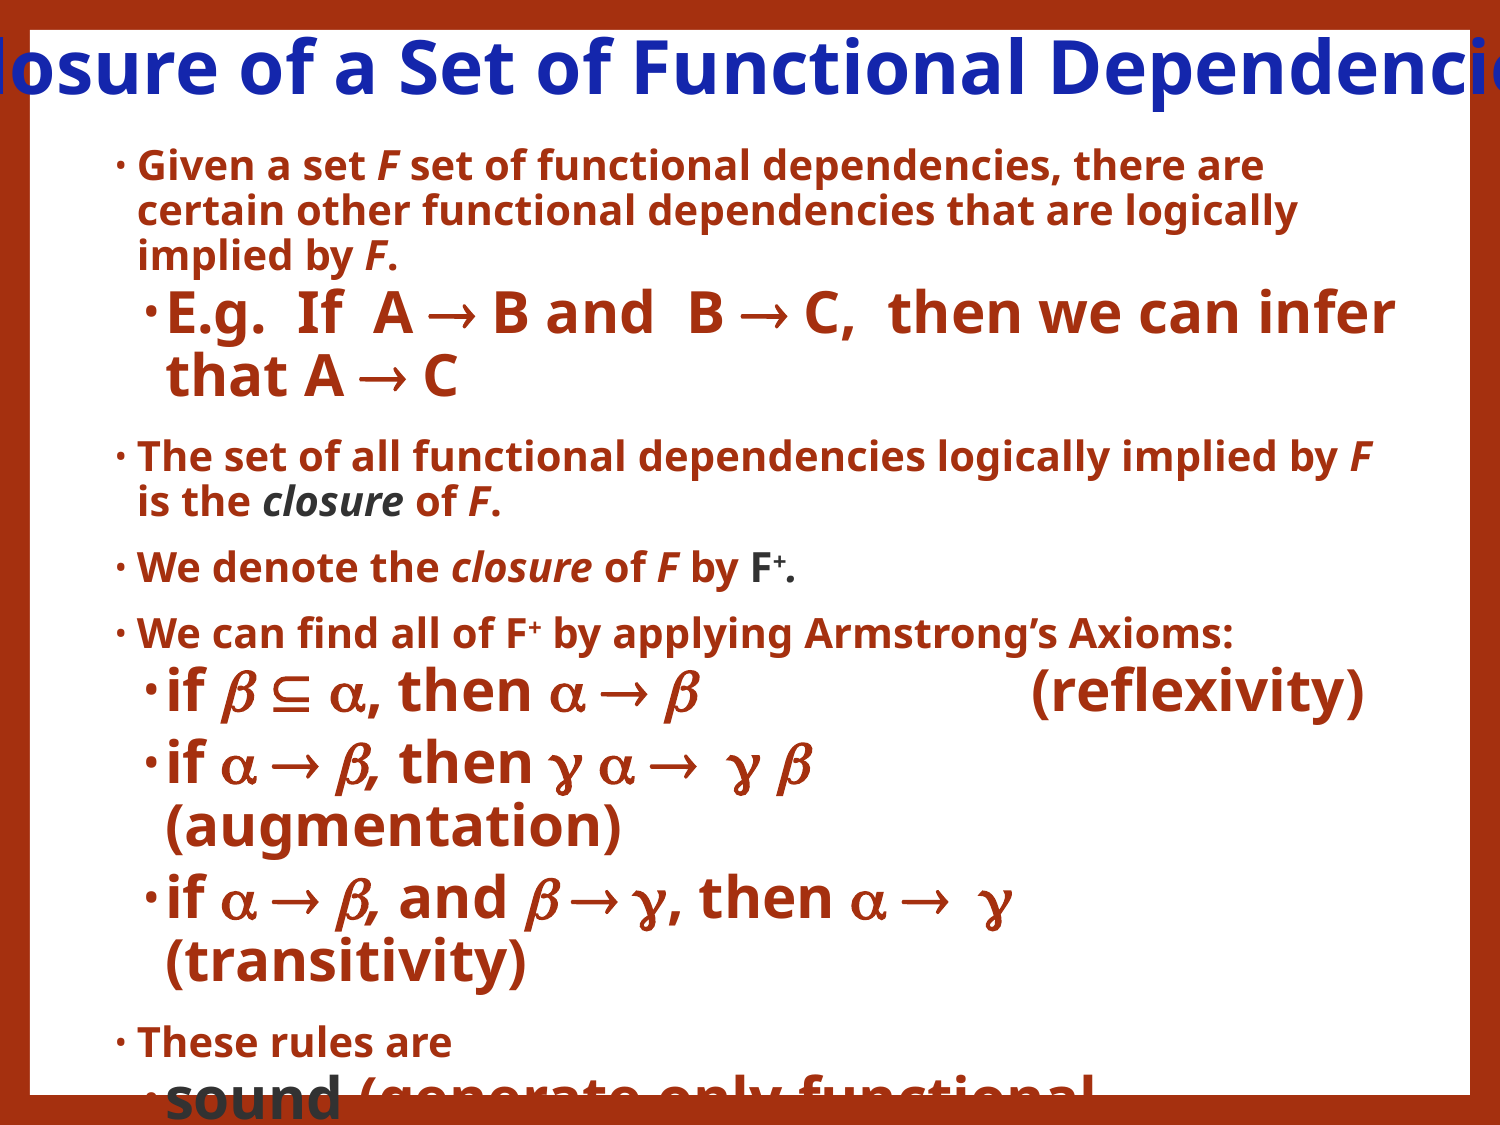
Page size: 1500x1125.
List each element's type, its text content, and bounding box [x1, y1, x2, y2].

list Given a set F set of functional dependencies, there are certain other functional dependencies that are logically implied by F. E.g. If A  B and B  C, then we can infer that A  C The set of all functional dependencies logically implied by F is the closure of F. We denote the closure of F by F+. We can find all of F+ by applying Armstrong’s Axioms: if   , then    (reflexivity) if   , then      (augmentation) if   , and   , then    (transitivity) These rules are sound (generate only functional dependencies that actually hold) and complete (generate all functional dependencies that hold). [93, 137, 1419, 963]
title Closure of a Set of Functional Dependencies [0, 33, 1500, 108]
